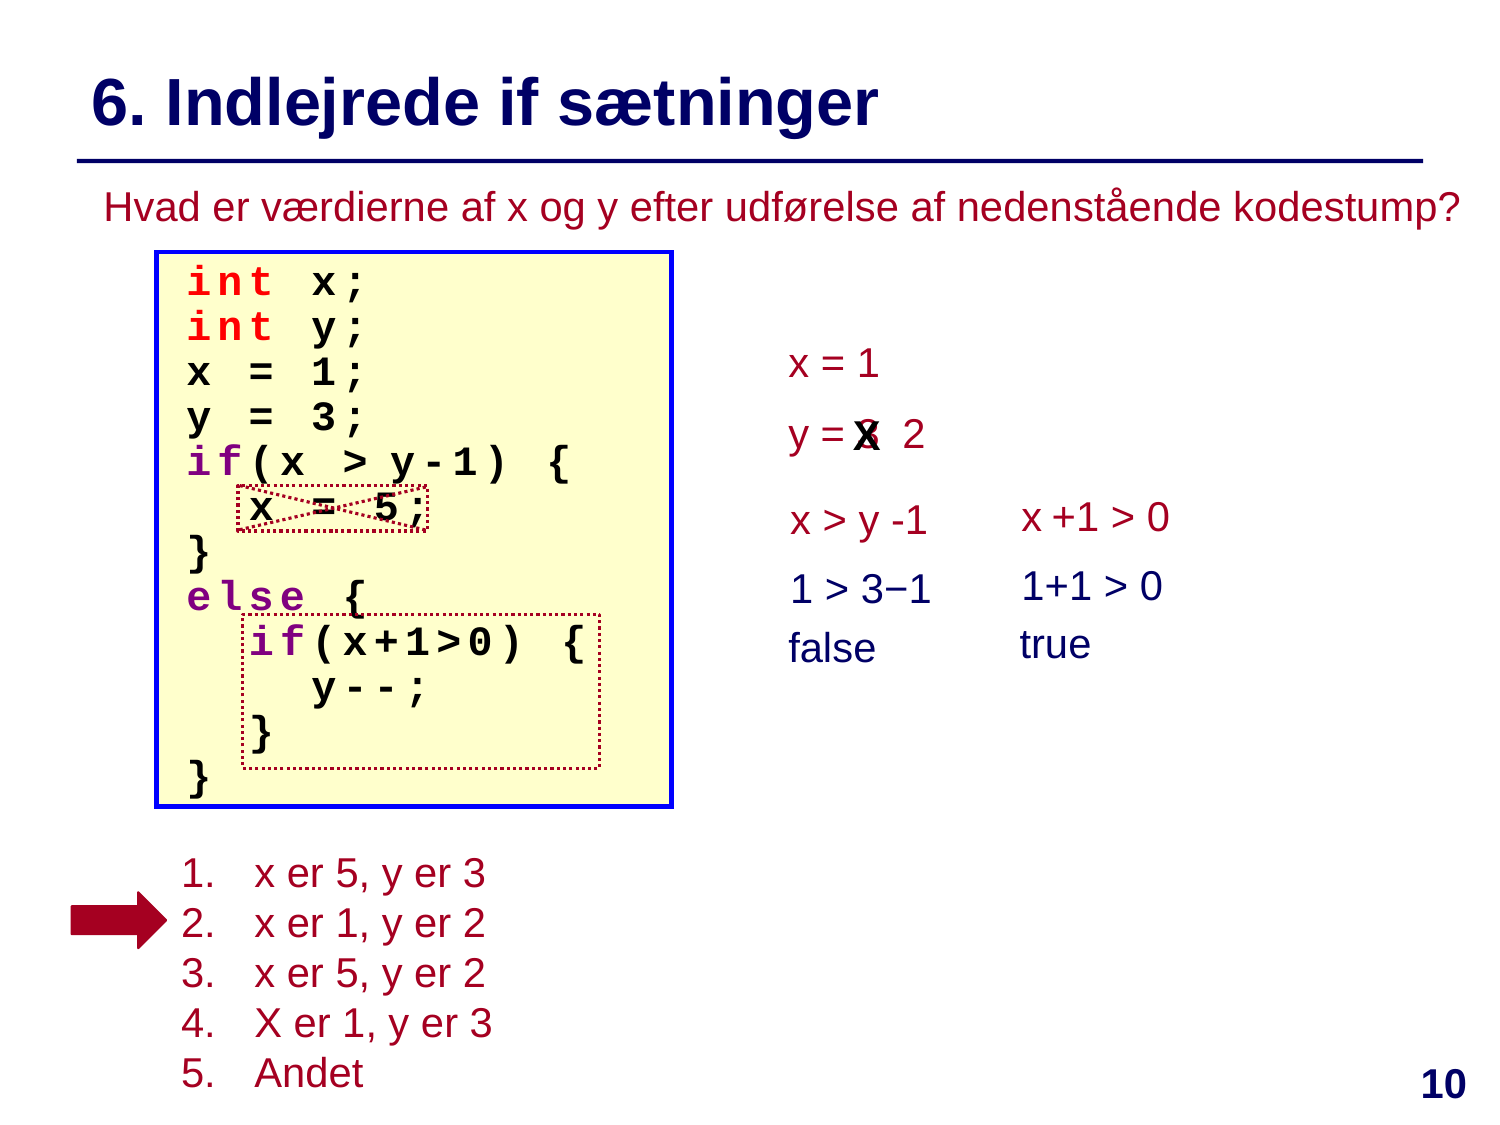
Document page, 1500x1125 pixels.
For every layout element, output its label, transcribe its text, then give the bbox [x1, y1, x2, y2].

title 6. Indlejrede if sætninger [76, 42, 1424, 155]
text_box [237, 485, 428, 532]
text_box [242, 614, 600, 769]
text_box 1 > 3−1 [775, 553, 1006, 619]
text_box 10 [1387, 1049, 1500, 1125]
text_box false [773, 613, 989, 678]
text_box 2 [887, 399, 983, 465]
text_box X [838, 401, 929, 466]
text_box Hvad er værdierne af x og y efter udførelse af nedenstående kodestump? [88, 172, 1483, 238]
text_box x er 5, y er 3 x er 1, y er 2 x er 5, y er 2 X er 1, y er 3 Andet [166, 838, 580, 1104]
text_box x +1 > 0 [1006, 482, 1258, 547]
text_box x > y -1 [775, 485, 1027, 550]
text_box int x; int y; x = 1; y = 3; if(x > y-1) { x = 5; } else { if(x+1>0) { y--; } } [156, 251, 672, 807]
text_box y = 3 [773, 399, 887, 465]
text_box true [1004, 609, 1221, 675]
text_box [71, 892, 167, 949]
text_box x = 1 [773, 328, 899, 394]
text_box 1+1 > 0 [1006, 550, 1258, 616]
